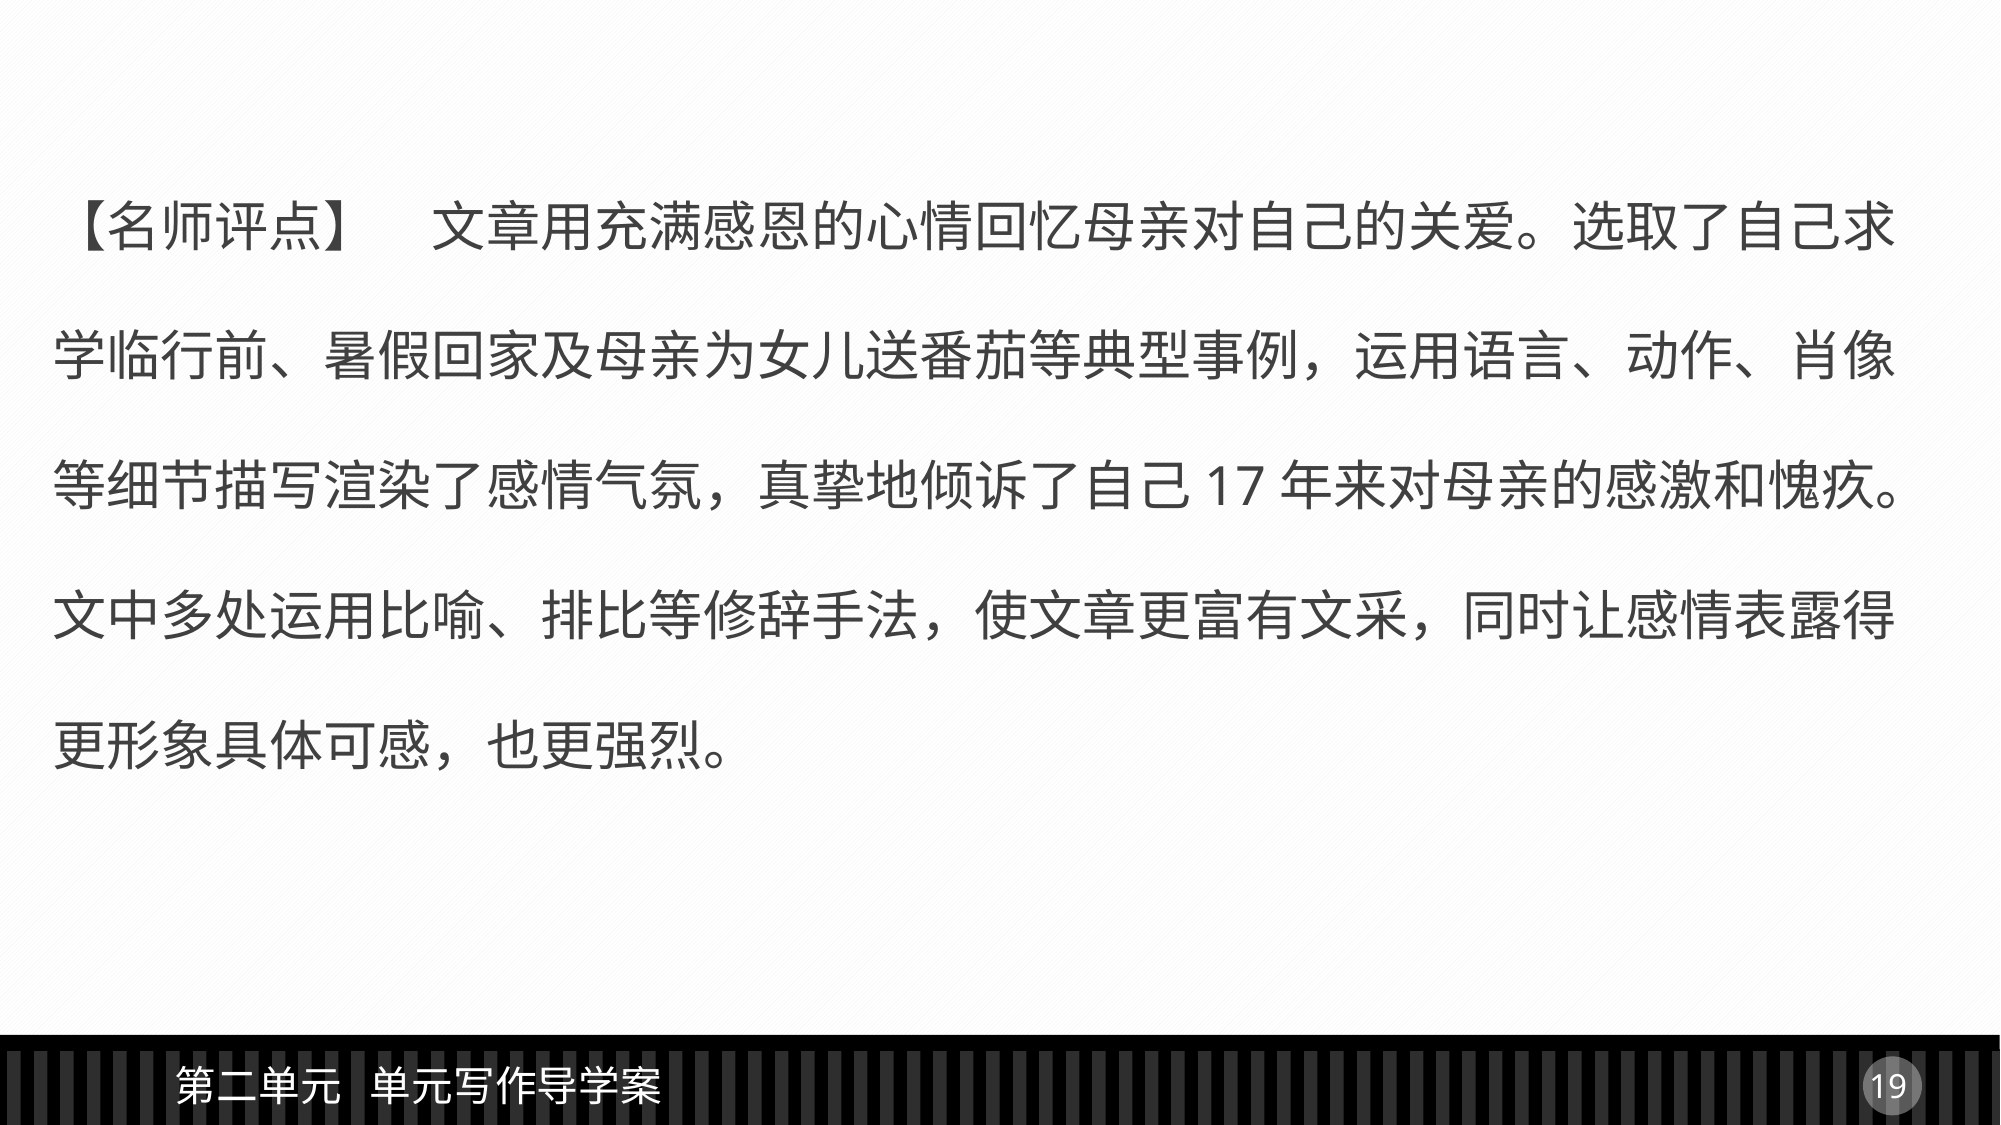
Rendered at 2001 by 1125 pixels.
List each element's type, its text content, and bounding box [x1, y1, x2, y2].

text_box 【名师评点】 文章用充满感恩的心情回忆母亲对自己的关爱。选取了自己求学临行前、暑假回家及母亲为女儿送番茄等典型事例，运用语言、动作、肖像等细节描写渲染了感情气氛，真挚地倾诉了自己17年来对母亲的感激和愧疚。文中多处运用比喻、排比等修辞手法，使文章更富有文采，同时让感情表露得更形象具体可感，也更强烈。 [37, 119, 1950, 784]
